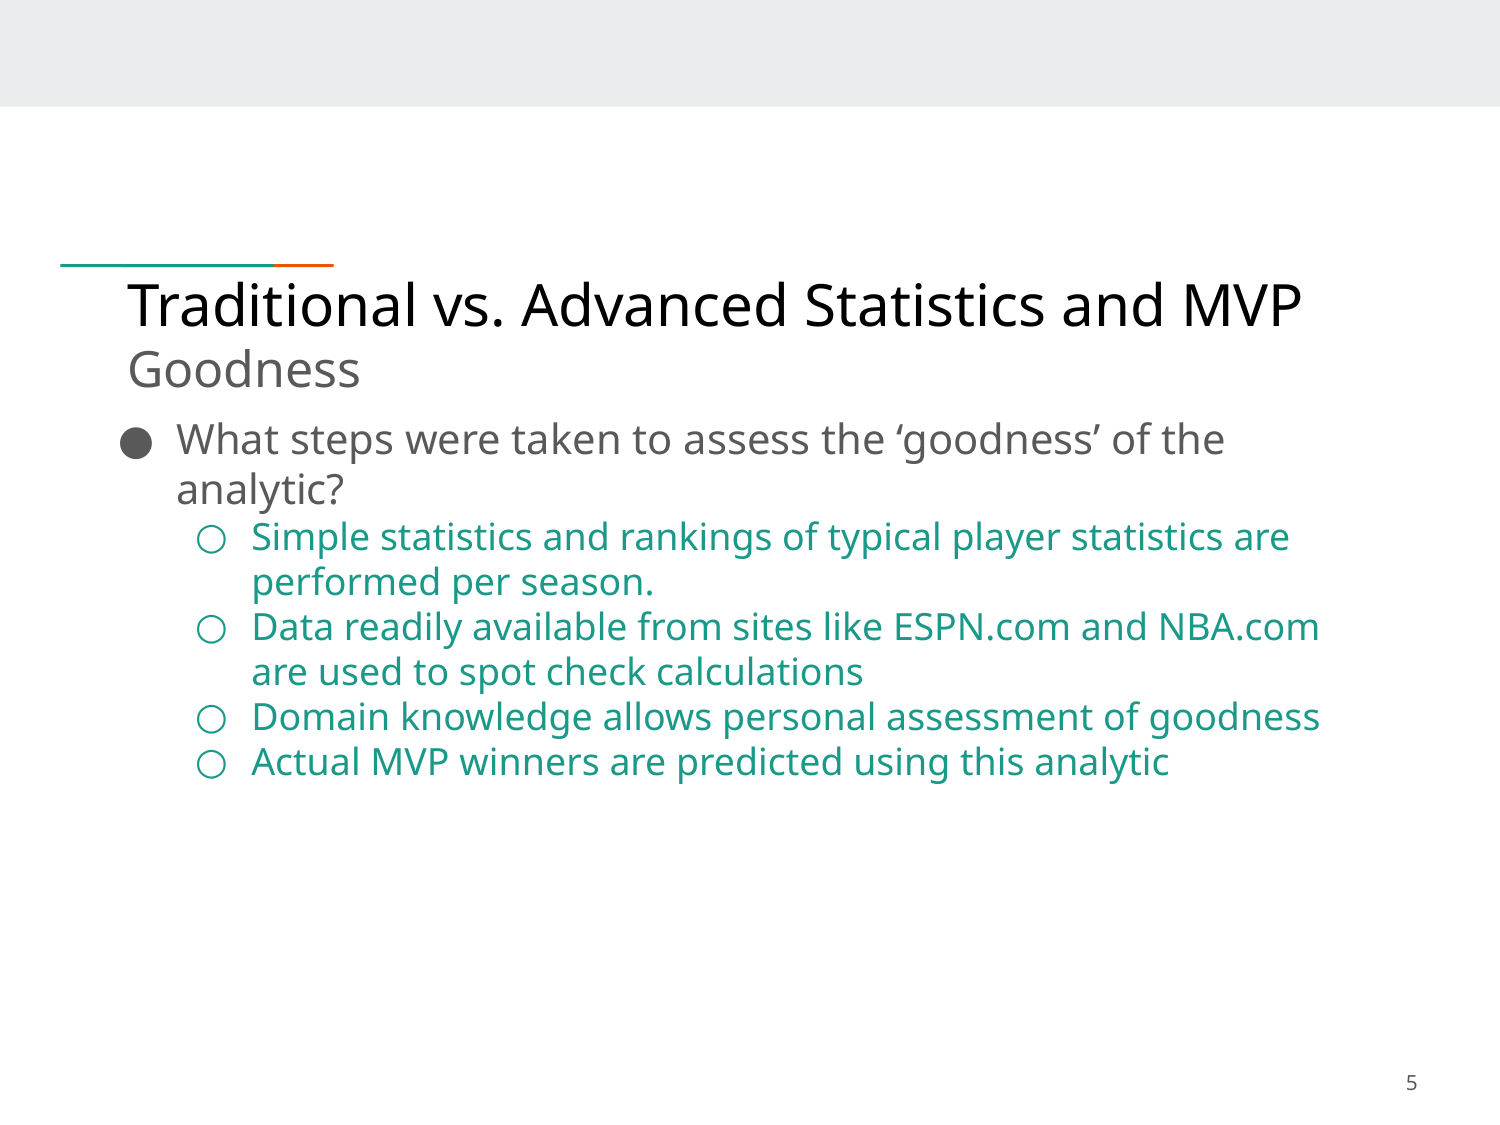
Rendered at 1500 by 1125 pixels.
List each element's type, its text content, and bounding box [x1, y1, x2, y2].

list What steps were taken to assess the ‘goodness’ of the analytic? Simple statistics and rankings of typical player statistics are performed per season. Data readily available from sites like ESPN.com and NBA.com are used to spot check calculations Domain knowledge allows personal assessment of goodness Actual MVP winners are predicted using this analytic [93, 405, 1371, 1063]
title Traditional vs. Advanced Statistics and MVP Goodness [119, 288, 1381, 406]
slide_number ‹#› [1396, 1062, 1425, 1101]
